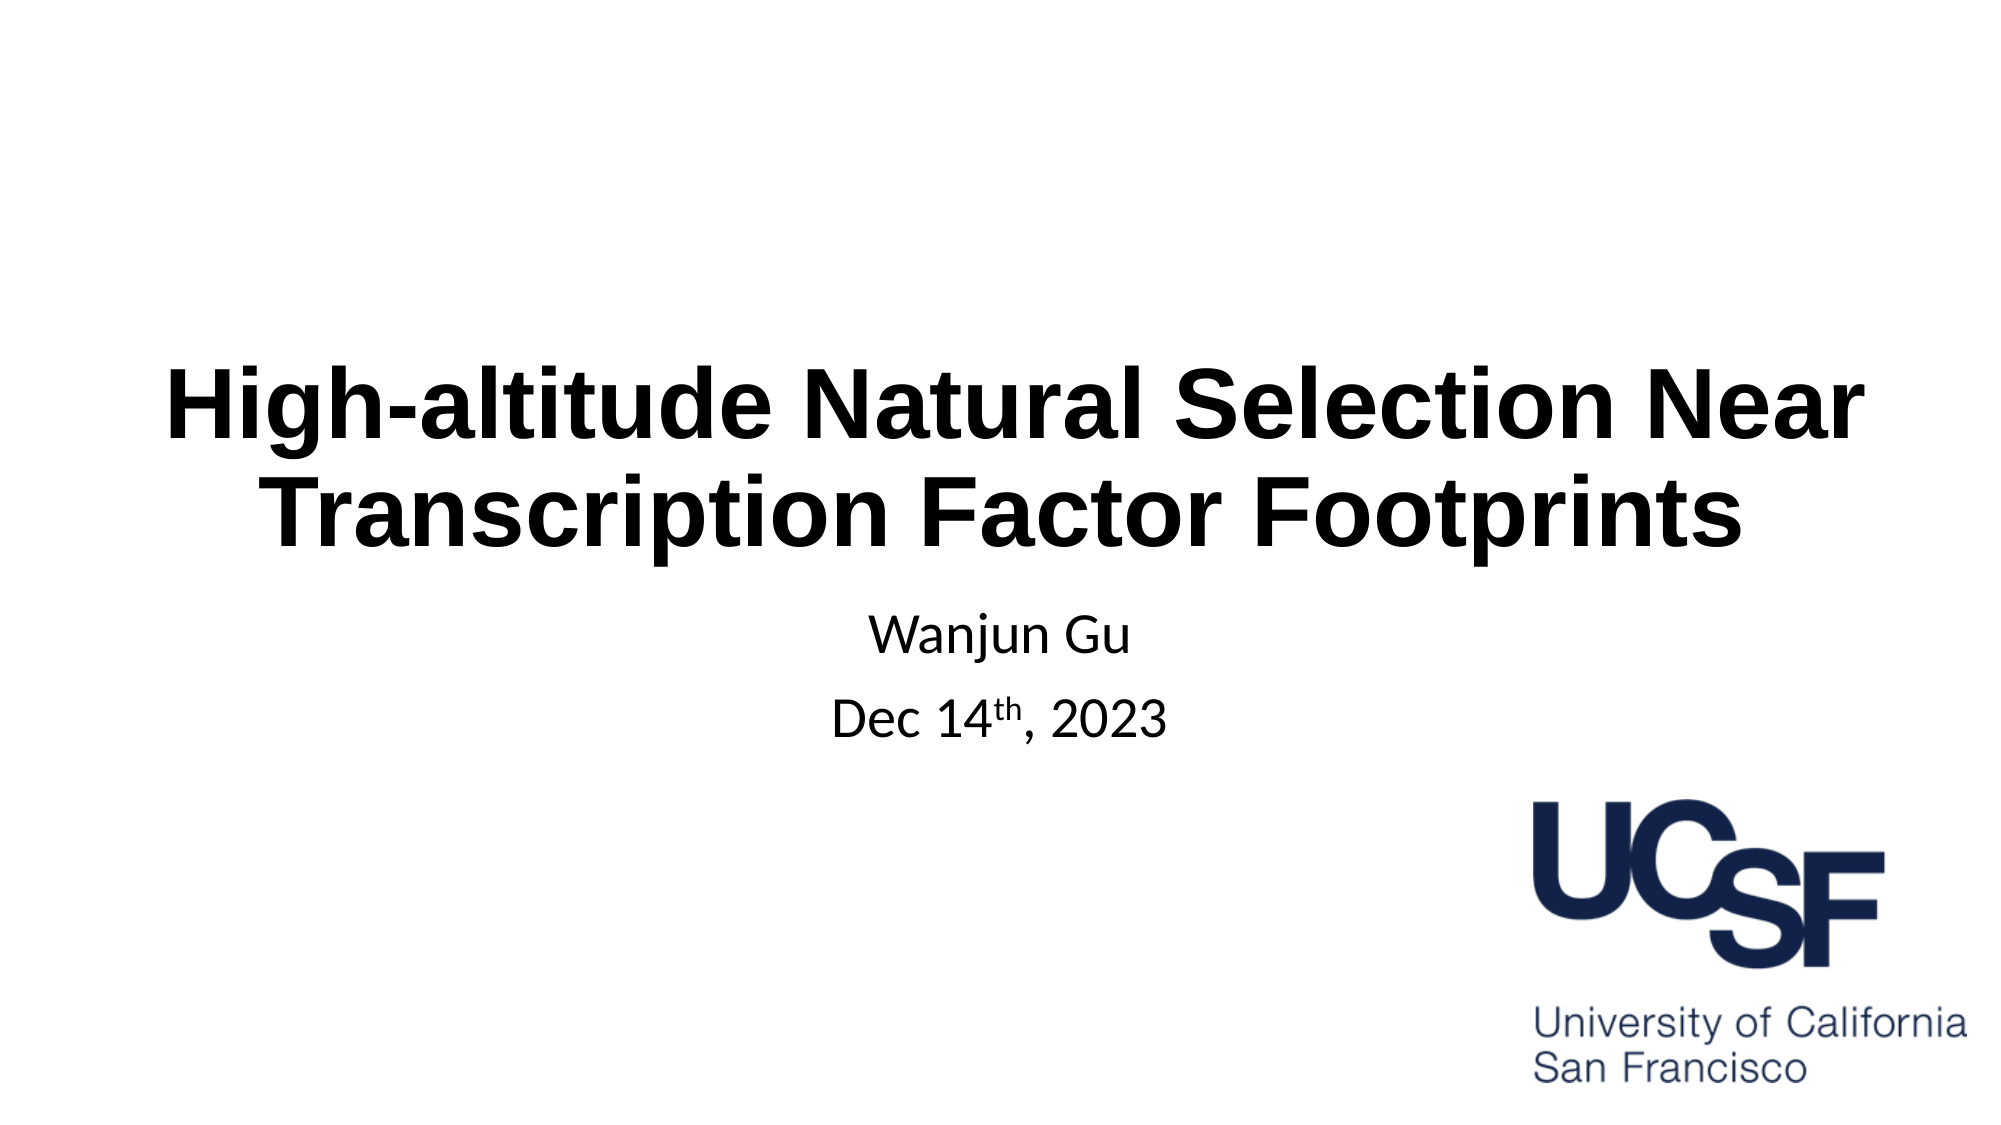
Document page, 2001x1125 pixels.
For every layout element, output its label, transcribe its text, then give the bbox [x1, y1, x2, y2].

picture [1533, 799, 1967, 1083]
title High-altitude Natural Selection Near Transcription Factor Footprints [147, 184, 1886, 576]
subtitle Wanjun Gu Dec 14th, 2023 [249, 596, 1750, 868]
